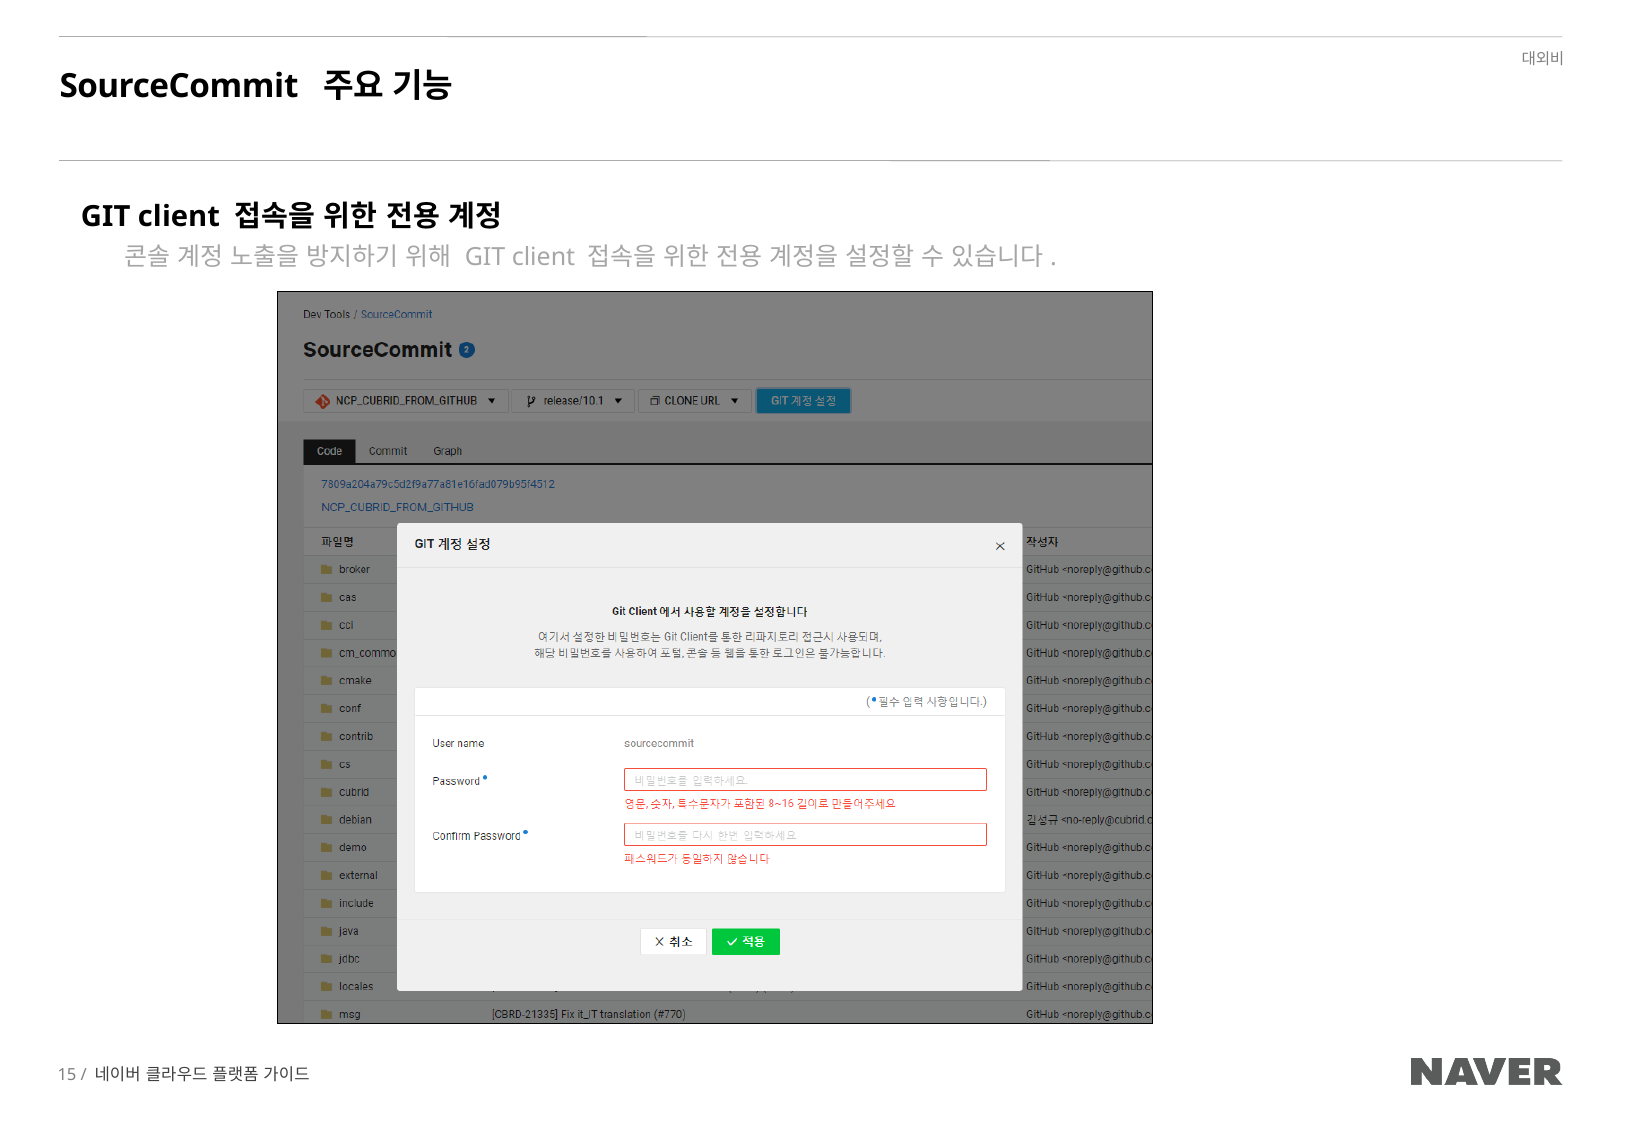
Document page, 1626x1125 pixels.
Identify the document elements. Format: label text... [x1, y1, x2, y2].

picture [277, 291, 1153, 1024]
text_box GIT client 접속을 위한 전용 계정 [66, 172, 1487, 232]
text_box 콘솔 계정 노출을 방지하기 위해 GIT client 접속을 위한 전용 계정을 설정할 수 있습니다. [110, 233, 1072, 279]
title SourceCommit 주요 기능 [44, 49, 1581, 110]
picture [1411, 1058, 1563, 1085]
